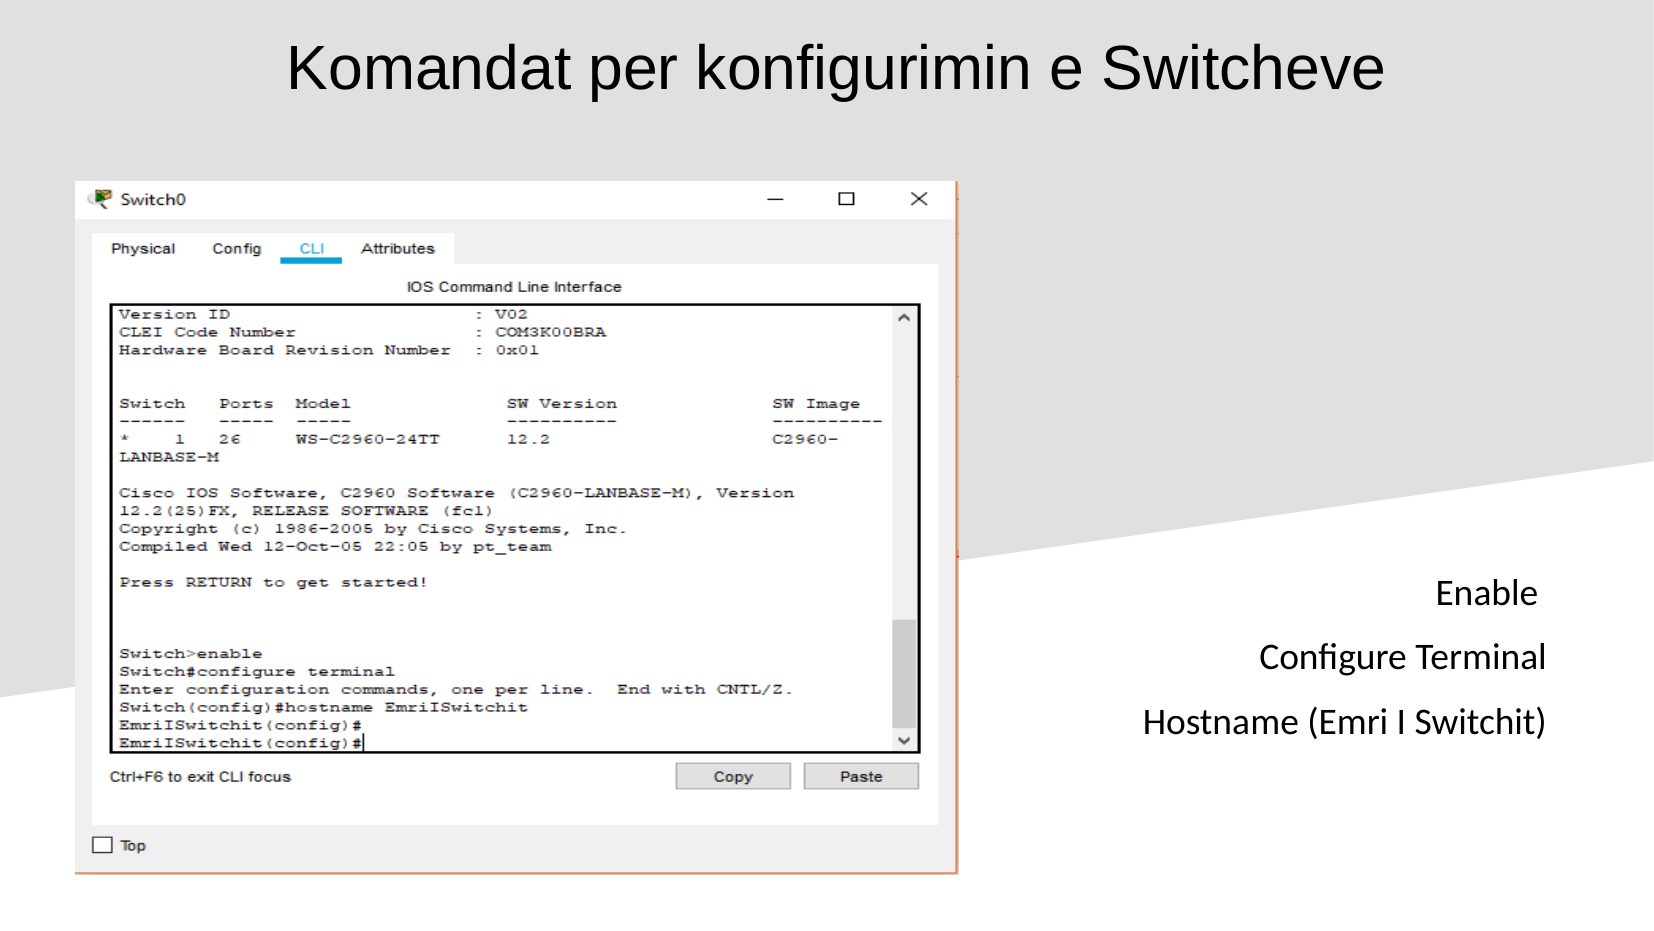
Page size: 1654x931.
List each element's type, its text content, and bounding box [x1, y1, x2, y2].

title Komandat per konfigurimin e Switcheve [286, 15, 1431, 124]
text_box Enable Configure Terminal Hostname (Emri I Switchit) [1081, 557, 1562, 750]
picture [74, 181, 959, 875]
